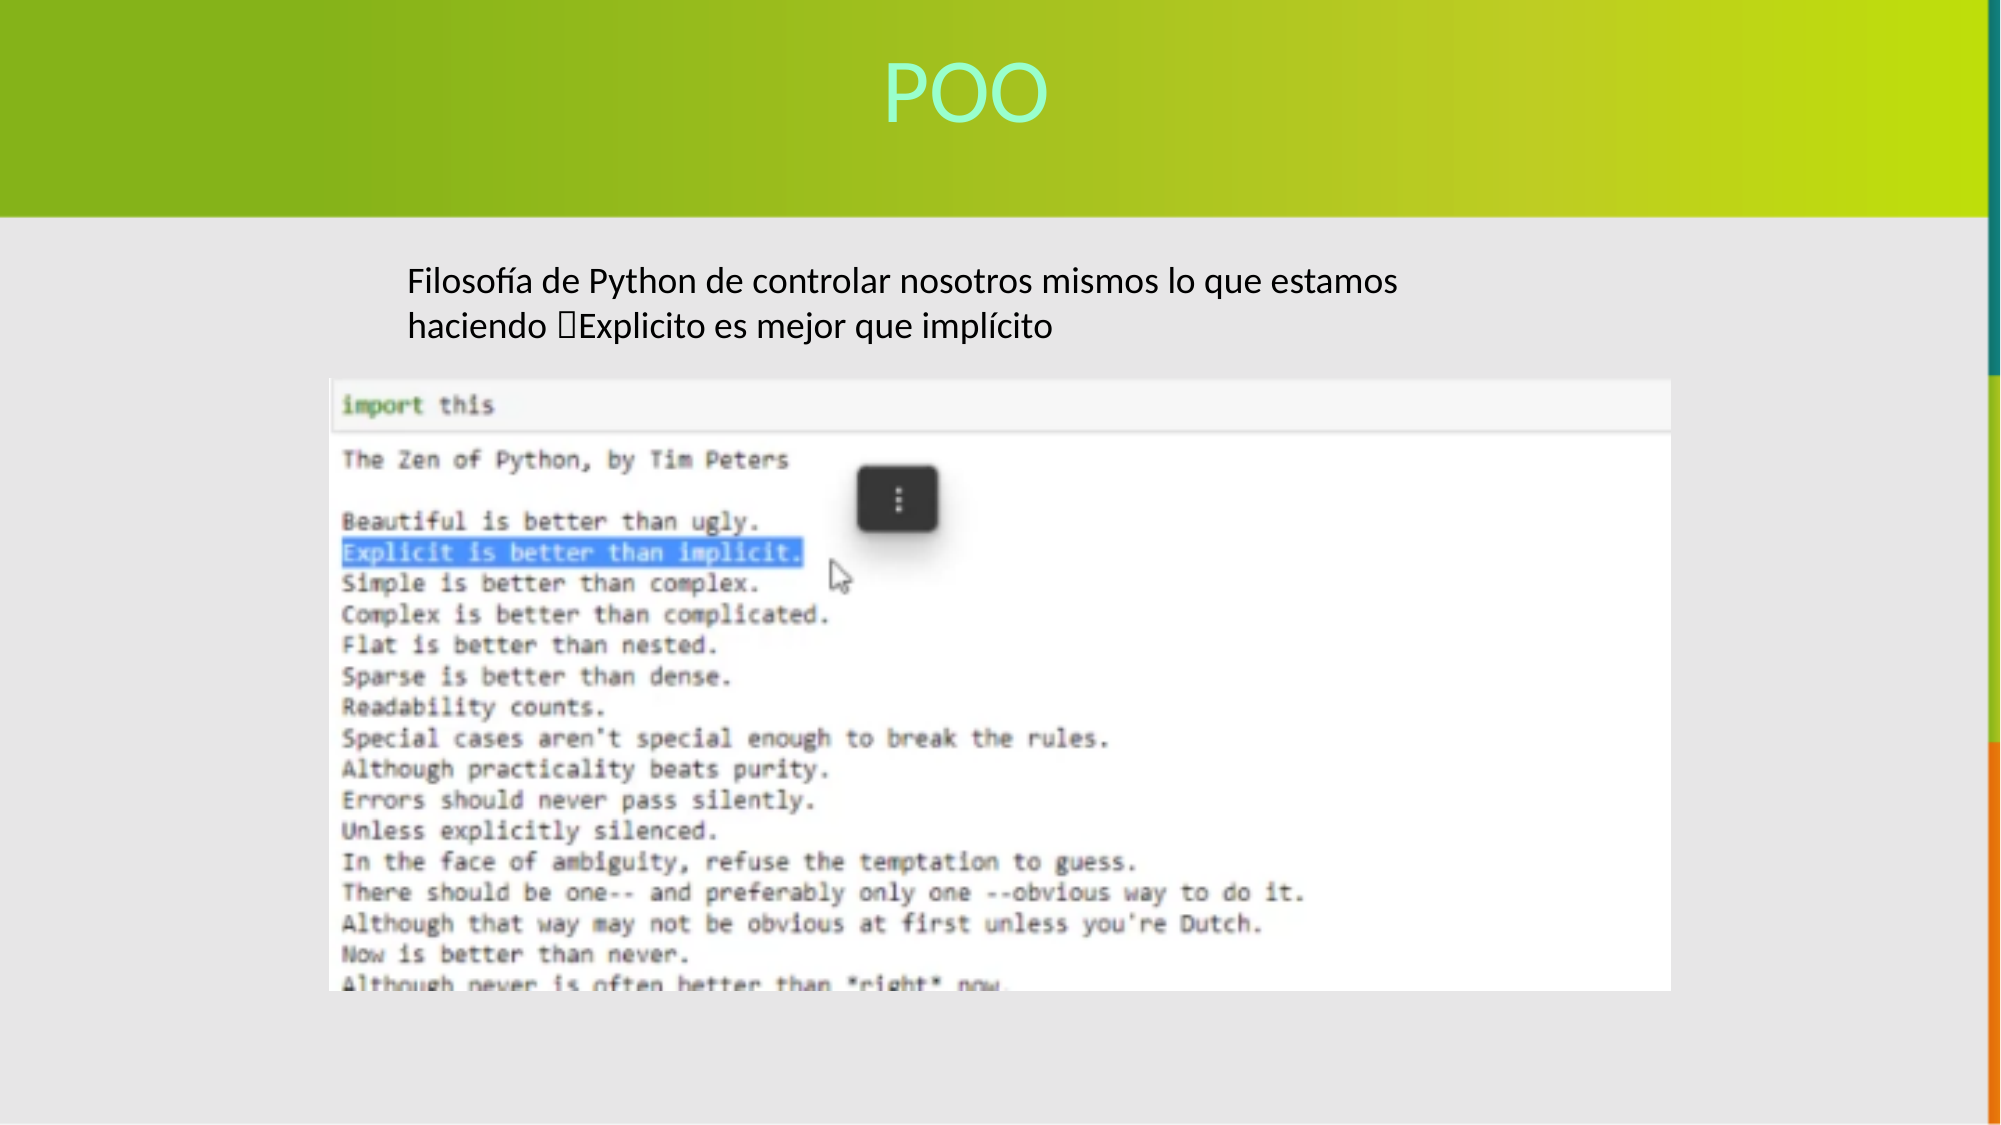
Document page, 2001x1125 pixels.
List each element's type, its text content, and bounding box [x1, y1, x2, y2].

picture [0, 0, 2001, 1125]
text_box Filosofía de Python de controlar nosotros mismos lo que estamos haciendo Explicito es mejor que implícito [392, 248, 1448, 354]
text_box POO [147, 65, 1752, 147]
